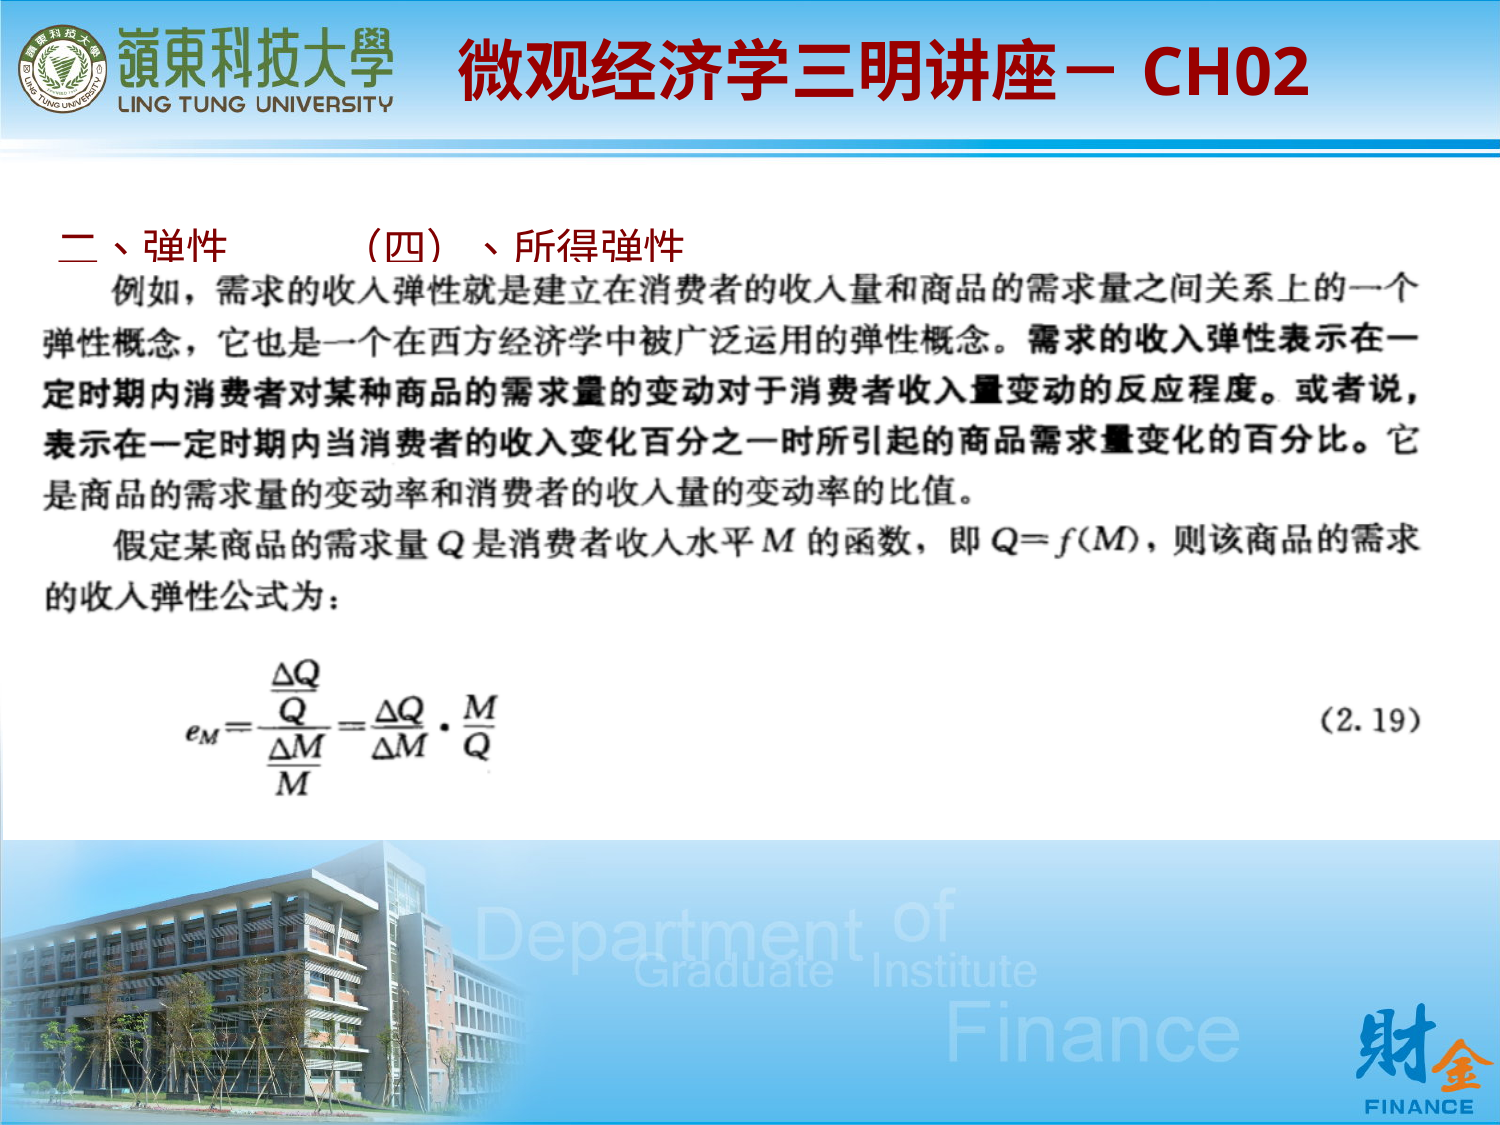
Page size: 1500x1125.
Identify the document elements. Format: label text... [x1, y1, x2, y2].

text_box 二、弹性 [41, 160, 324, 261]
text_box （四）、所得弹性 [324, 160, 951, 261]
text_box 微观经济学三明讲座－CH02 [442, 21, 1459, 116]
picture [0, 0, 1500, 1125]
